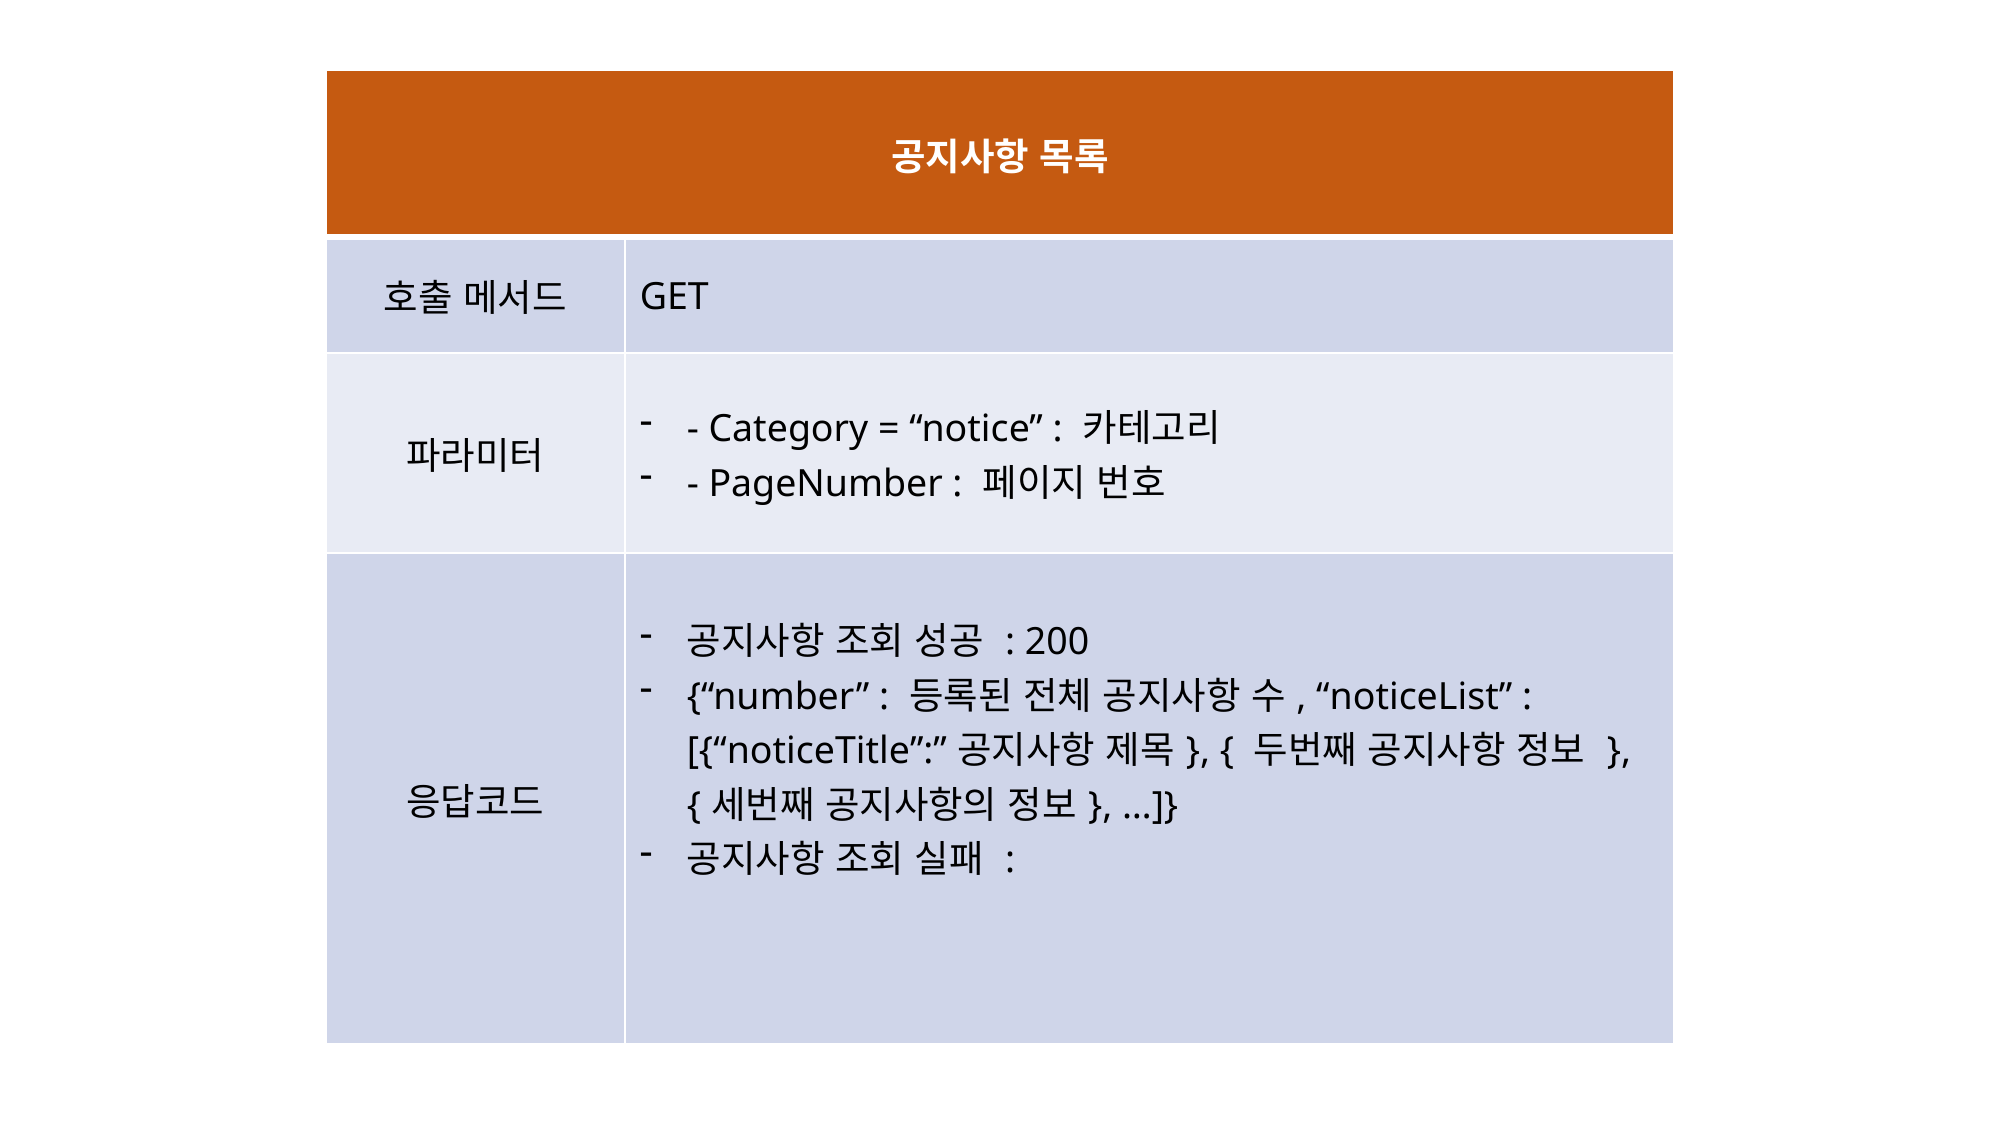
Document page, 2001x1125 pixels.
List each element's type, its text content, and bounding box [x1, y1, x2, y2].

table_cell - Category = “notice” : 카테고리 - PageNumber : 페이지 번호 [626, 354, 1673, 552]
table_header 공지사항 목록 [327, 71, 1673, 234]
table_cell GET [626, 240, 1673, 352]
table_cell 호출 메서드 [327, 240, 624, 352]
table_cell 공지사항 조회 성공 : 200 {“number” : 등록된 전체 공지사항 수, “noticeList” : [{“noticeTitle”:”공지사항 제목}, { 두번째 공지사항 정보 }, {세번째 공지사항의 정보}, …]} 공지사항 조회 실패 : [626, 554, 1673, 1043]
table_cell 응답코드 [327, 554, 624, 1043]
table_cell 파라미터 [327, 354, 624, 552]
